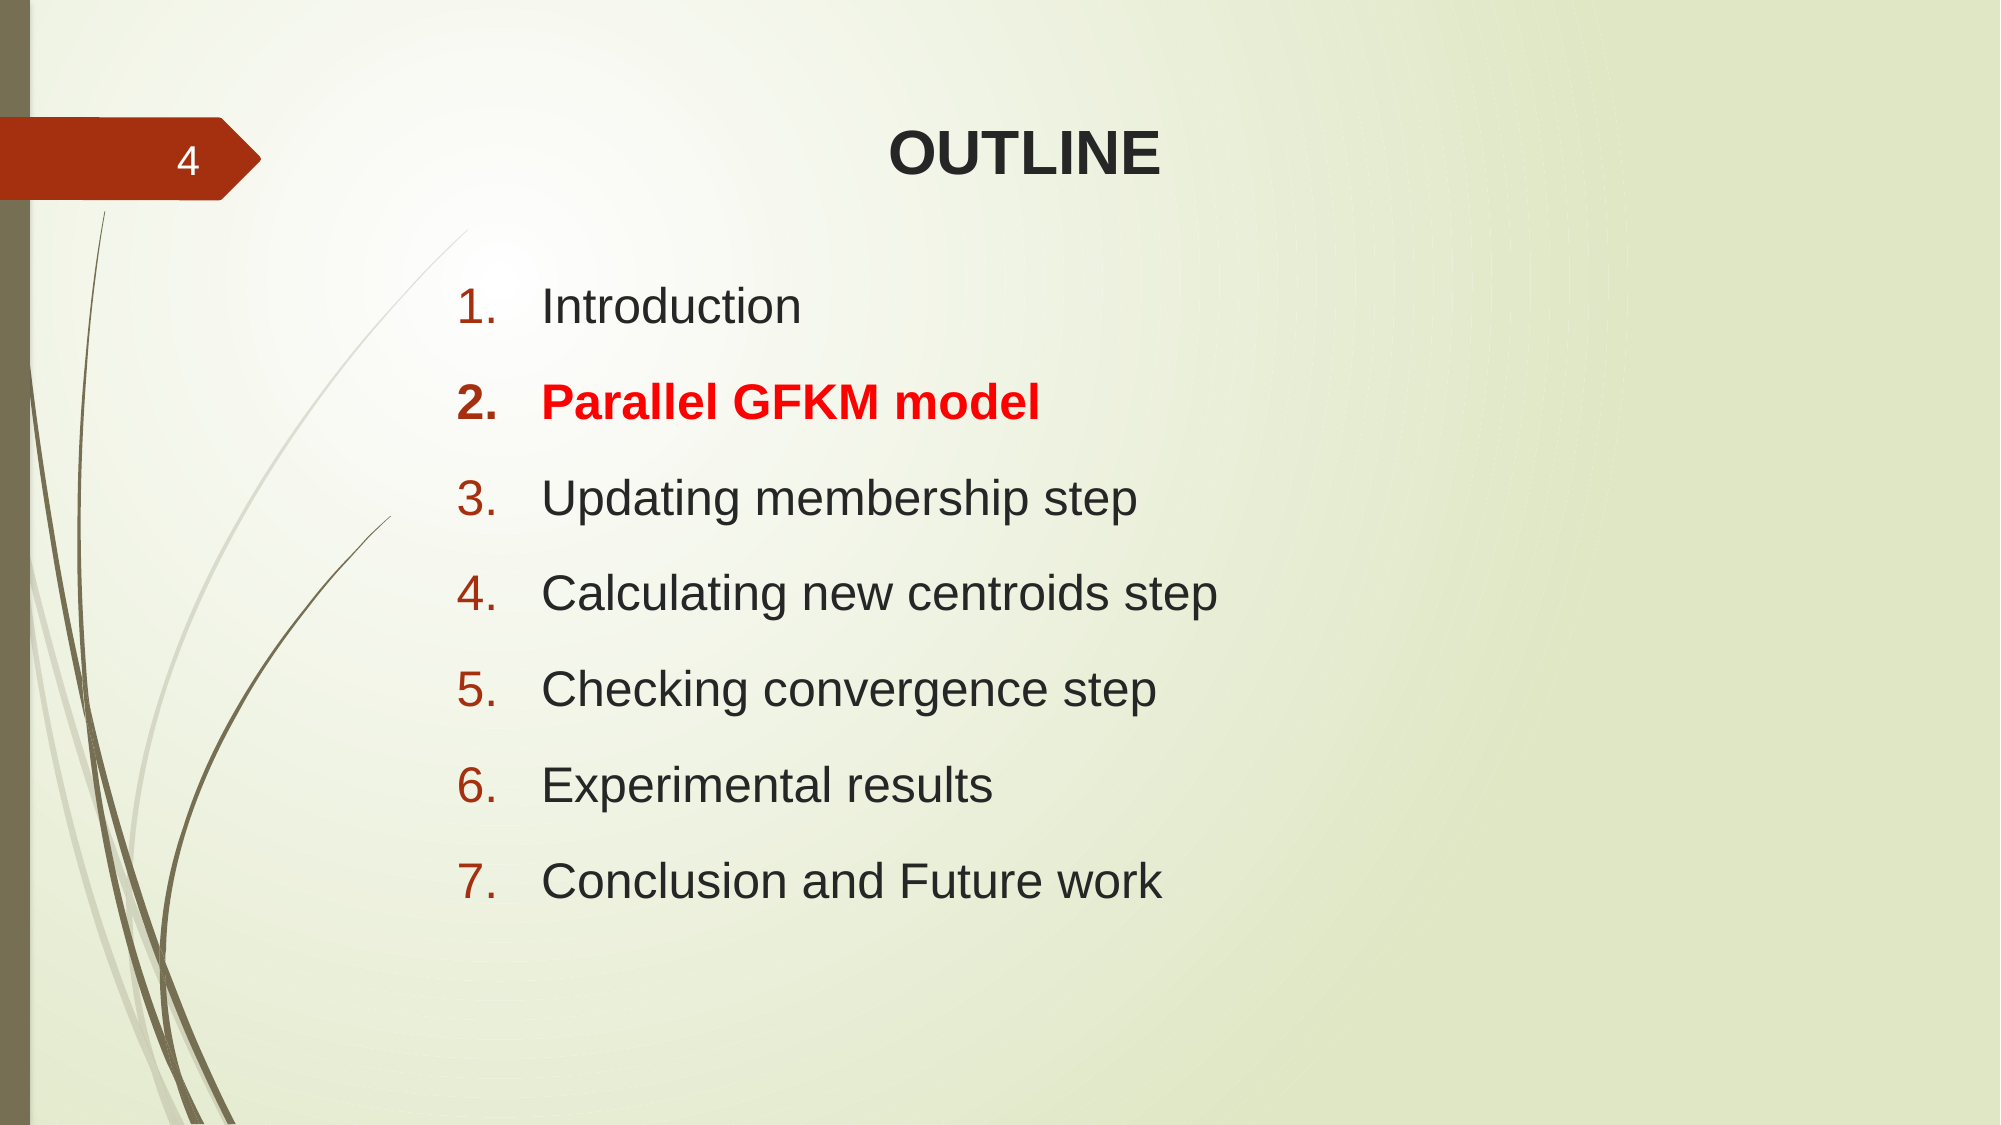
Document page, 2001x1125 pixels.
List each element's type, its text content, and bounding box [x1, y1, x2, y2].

title OUTlINE [329, 105, 1722, 215]
slide_number 4 [87, 129, 216, 190]
list Introduction Parallel GFKM model Updating membership step Calculating new centroids step Checking convergence step Experimental results Conclusion and Future work [441, 250, 1657, 998]
